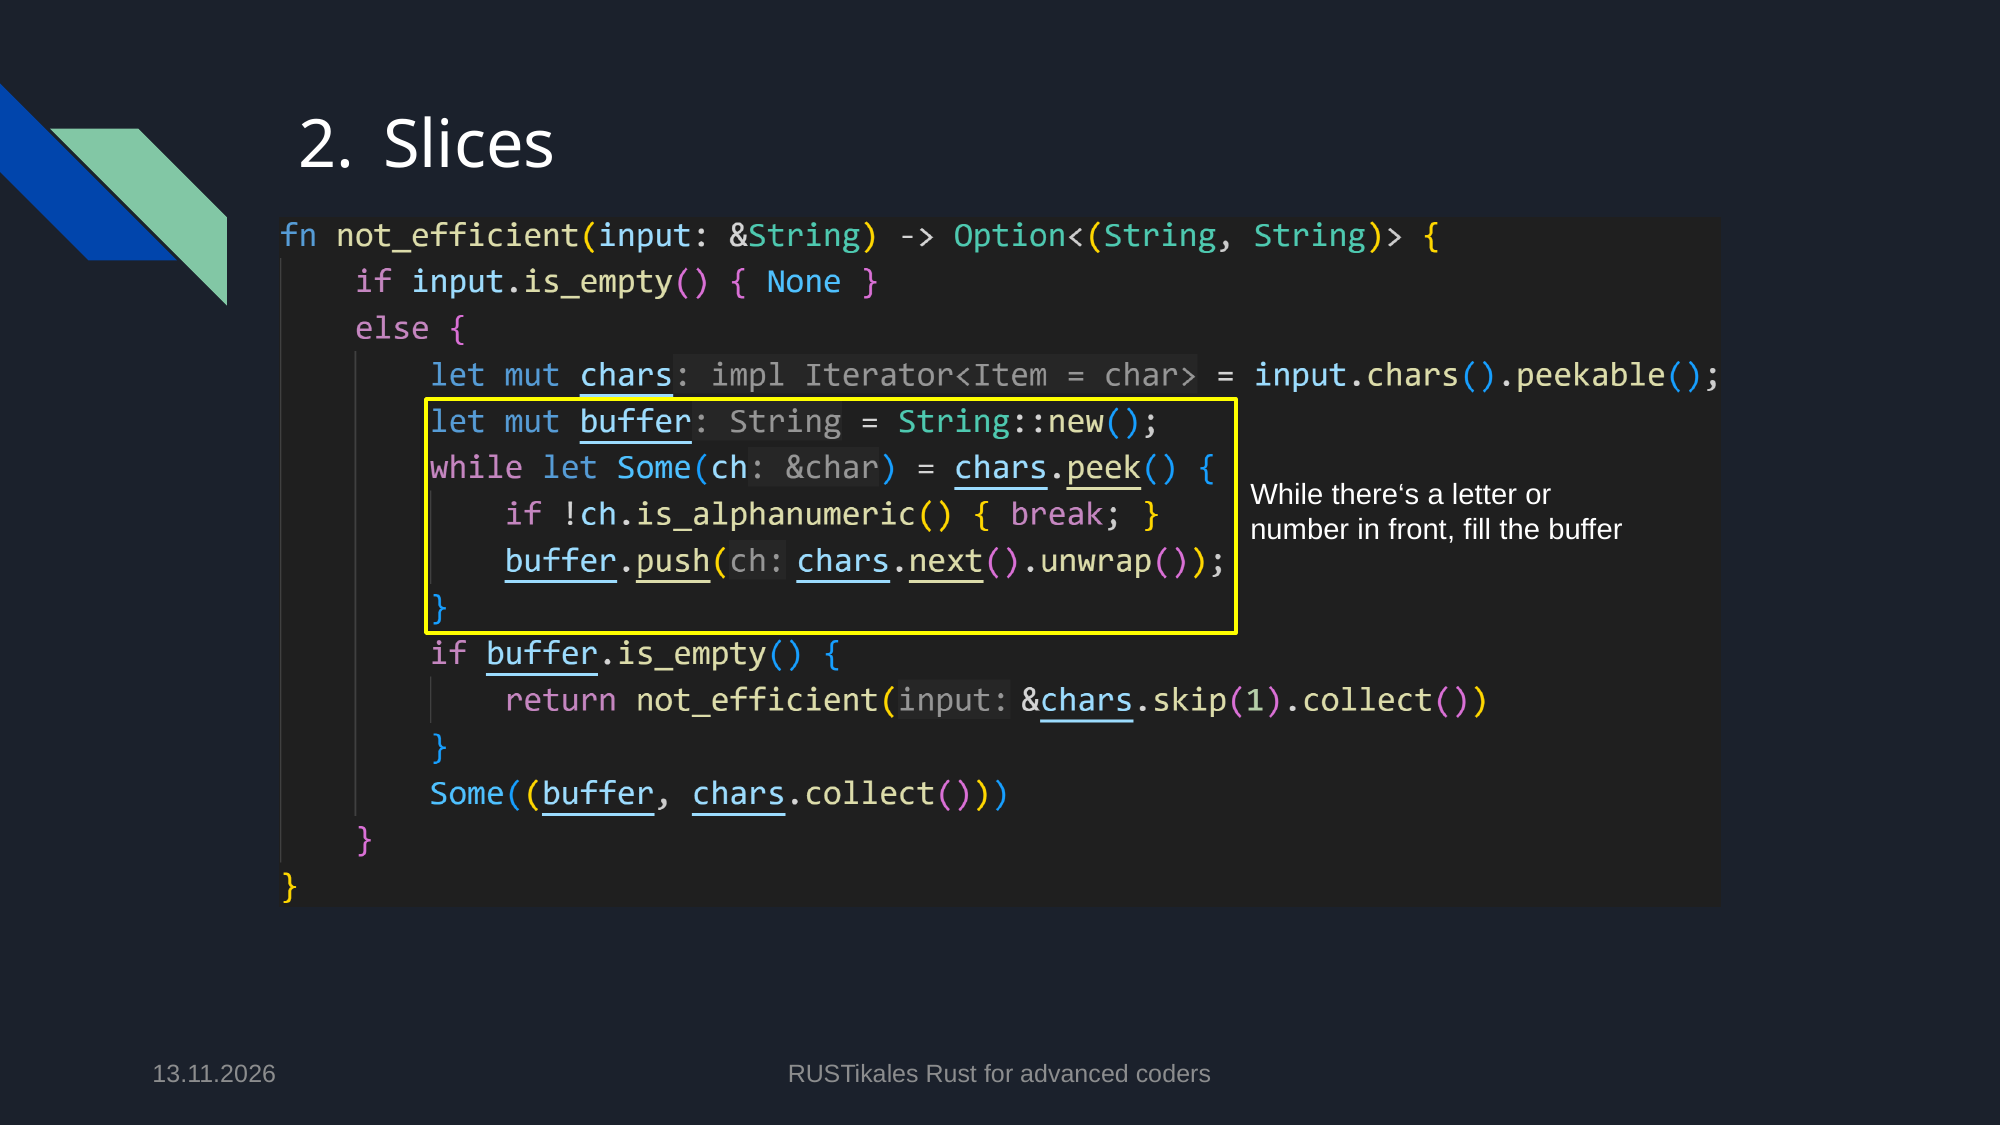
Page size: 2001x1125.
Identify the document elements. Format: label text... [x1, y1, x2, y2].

title Slices [283, 86, 1824, 287]
picture [279, 217, 1721, 908]
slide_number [137, 1042, 588, 1103]
footer RUSTikales Rust for advanced coders [662, 1042, 1338, 1103]
